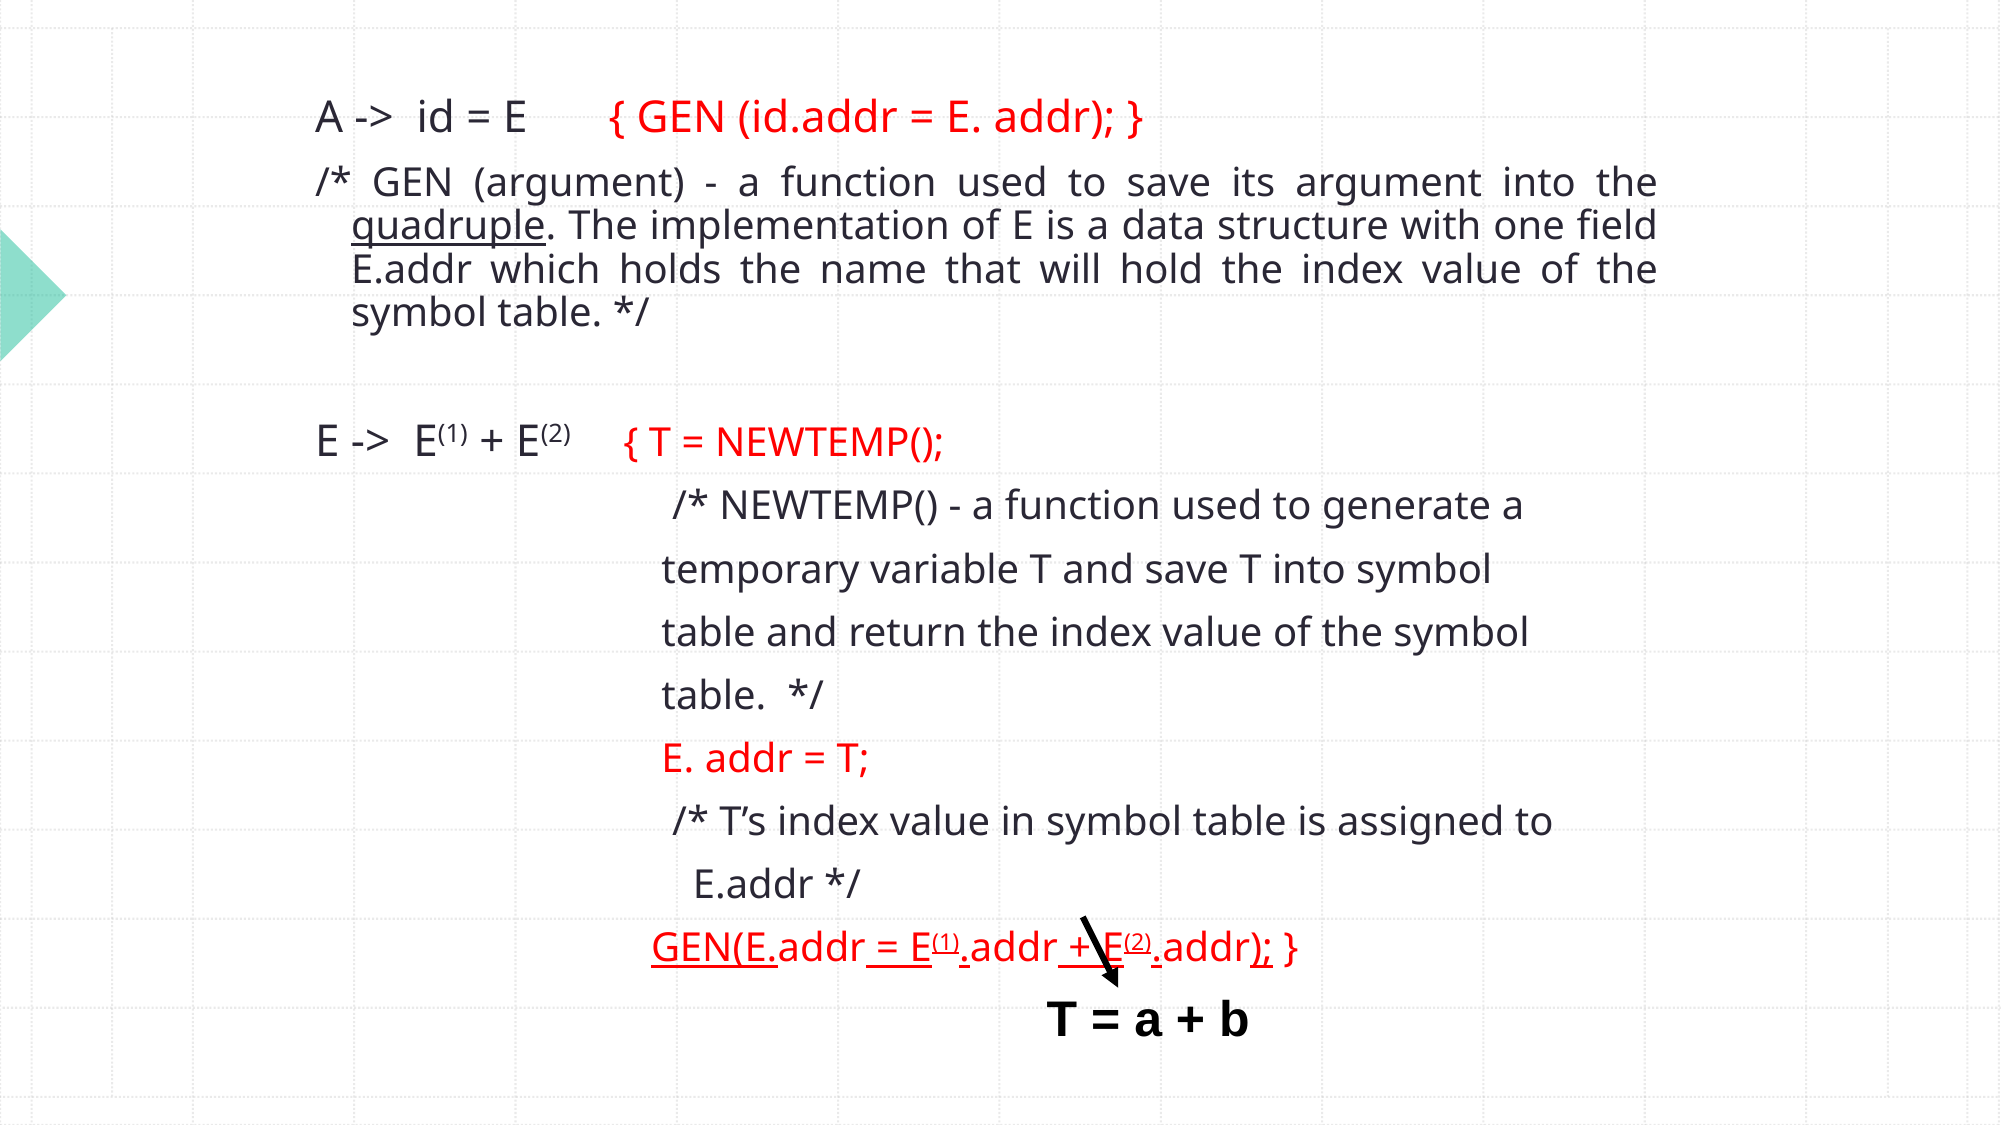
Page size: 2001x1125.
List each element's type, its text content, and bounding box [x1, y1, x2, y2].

text_box T = a + b [1031, 978, 1265, 1054]
text_box [1082, 916, 1119, 978]
list A -> id = E { GEN (id.addr = E. addr); } /* GEN (argument) - a function used to save its argument into the quadruple. The implementation of E is a data structure with one field E.addr which holds the name that will hold the index value of the symbol table. */ E -> E(1) + E(2) { T = NEWTEMP(); /* NEWTEMP() - a function used to generate a temporary variable T and save T into symbol table and return the index value of the symbol table. */ E. addr = T; /* T’s index value in symbol table is assigned to E.addr */ GEN(E.addr = E(1).addr + E(2).addr); } [300, 87, 1675, 1050]
